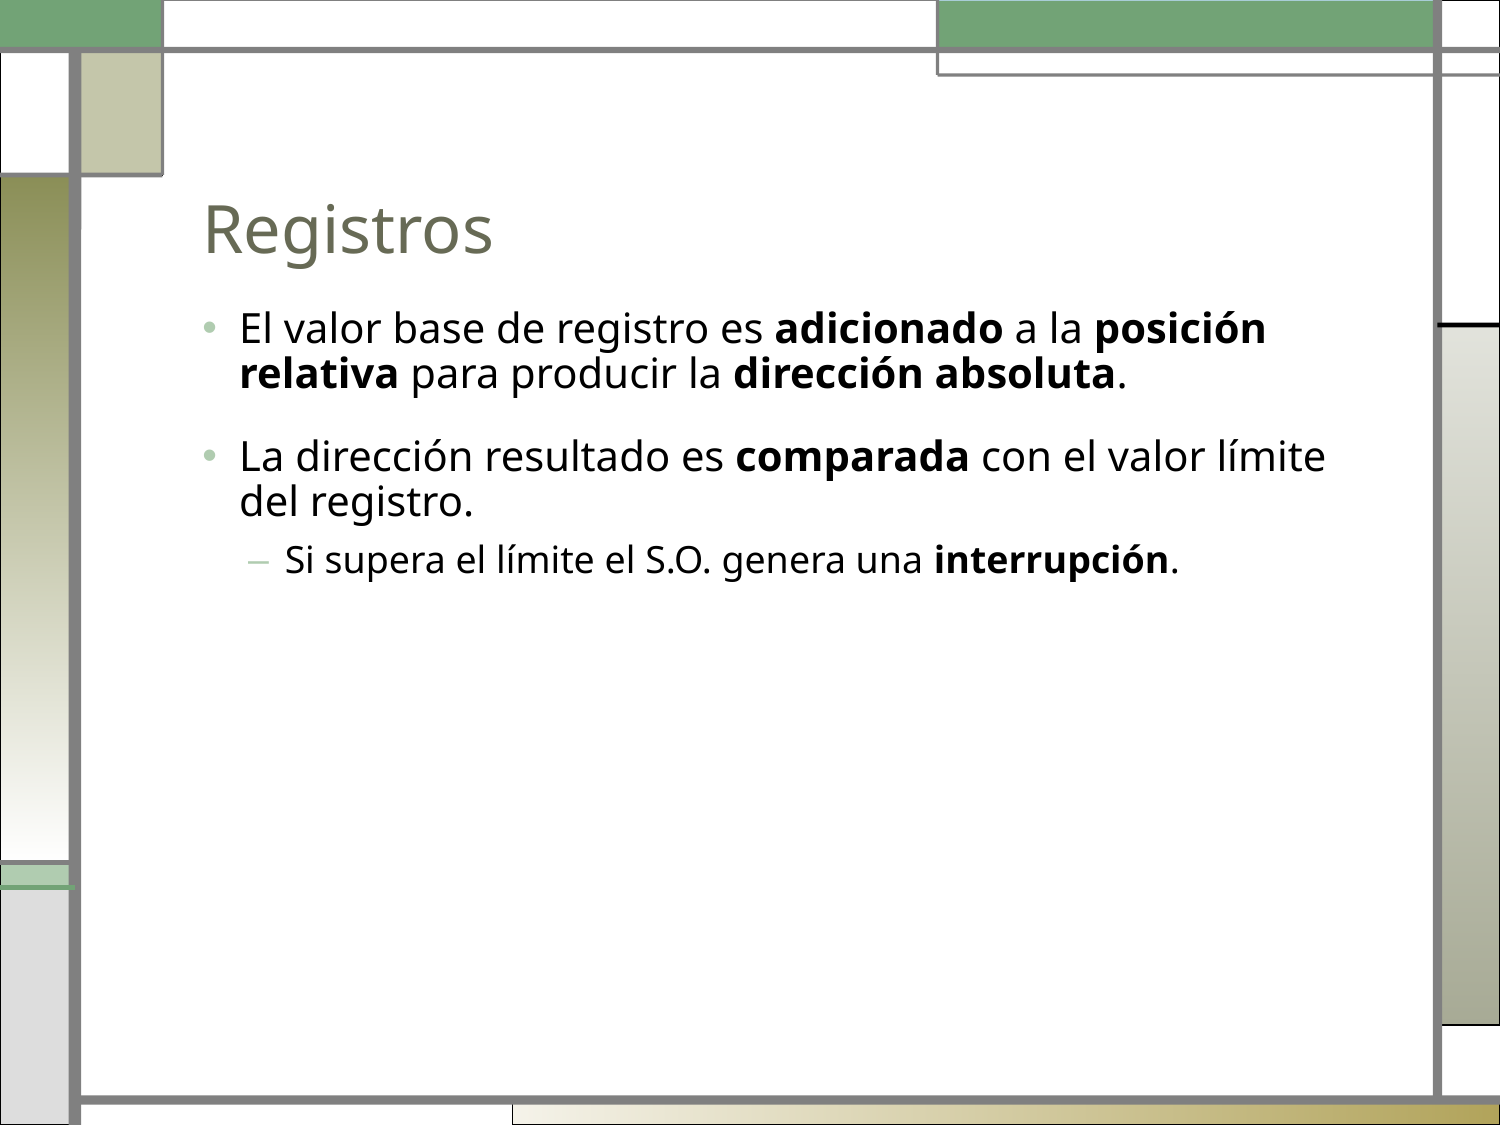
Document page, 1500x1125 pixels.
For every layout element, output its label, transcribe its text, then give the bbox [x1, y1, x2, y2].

title Registros [187, 87, 1369, 275]
list El valor base de registro es adicionado a la posición relativa para producir la dirección absoluta. La dirección resultado es comparada con el valor límite del registro. Si supera el límite el S.O. genera una interrupción. [187, 299, 1369, 988]
